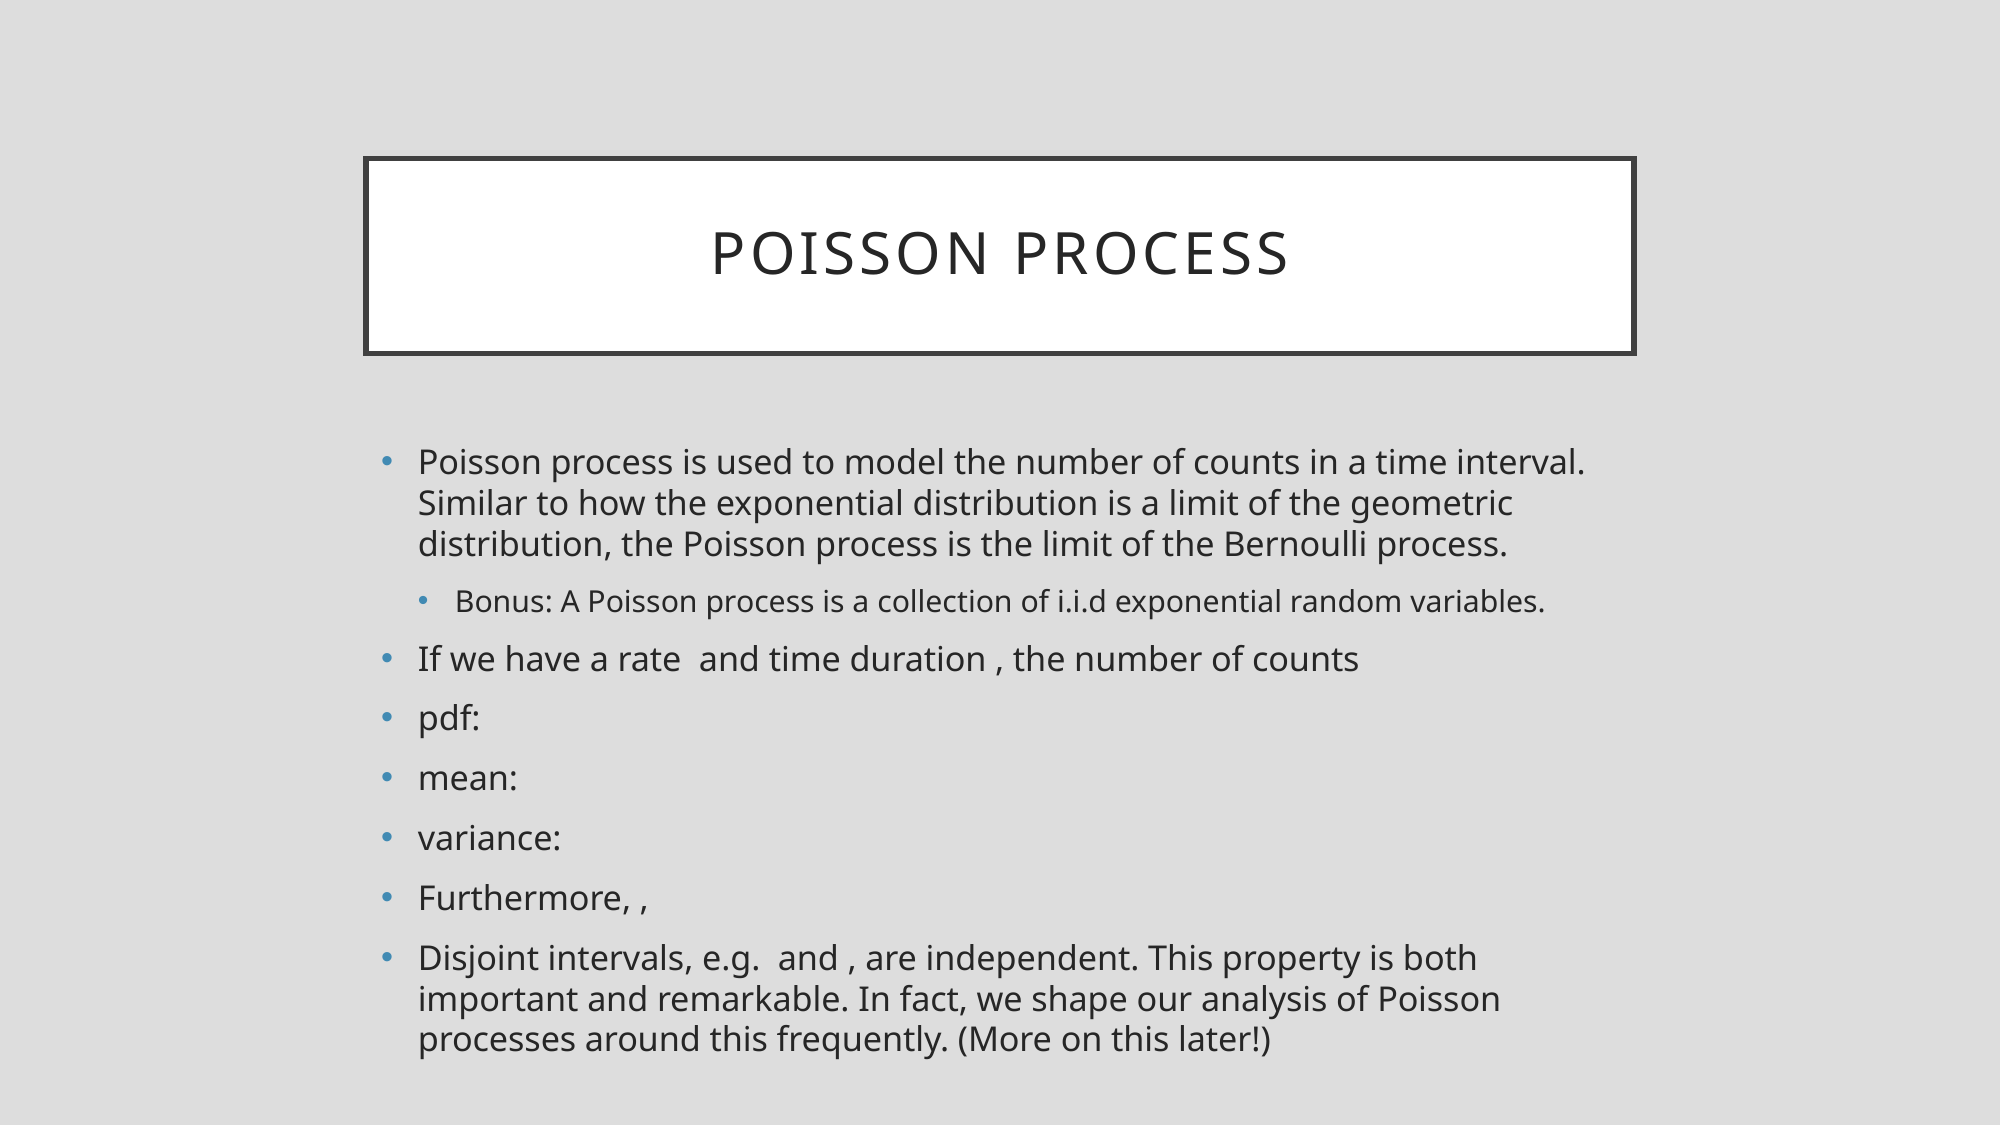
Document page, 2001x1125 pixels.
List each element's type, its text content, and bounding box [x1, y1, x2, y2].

title Poisson process [363, 156, 1637, 356]
